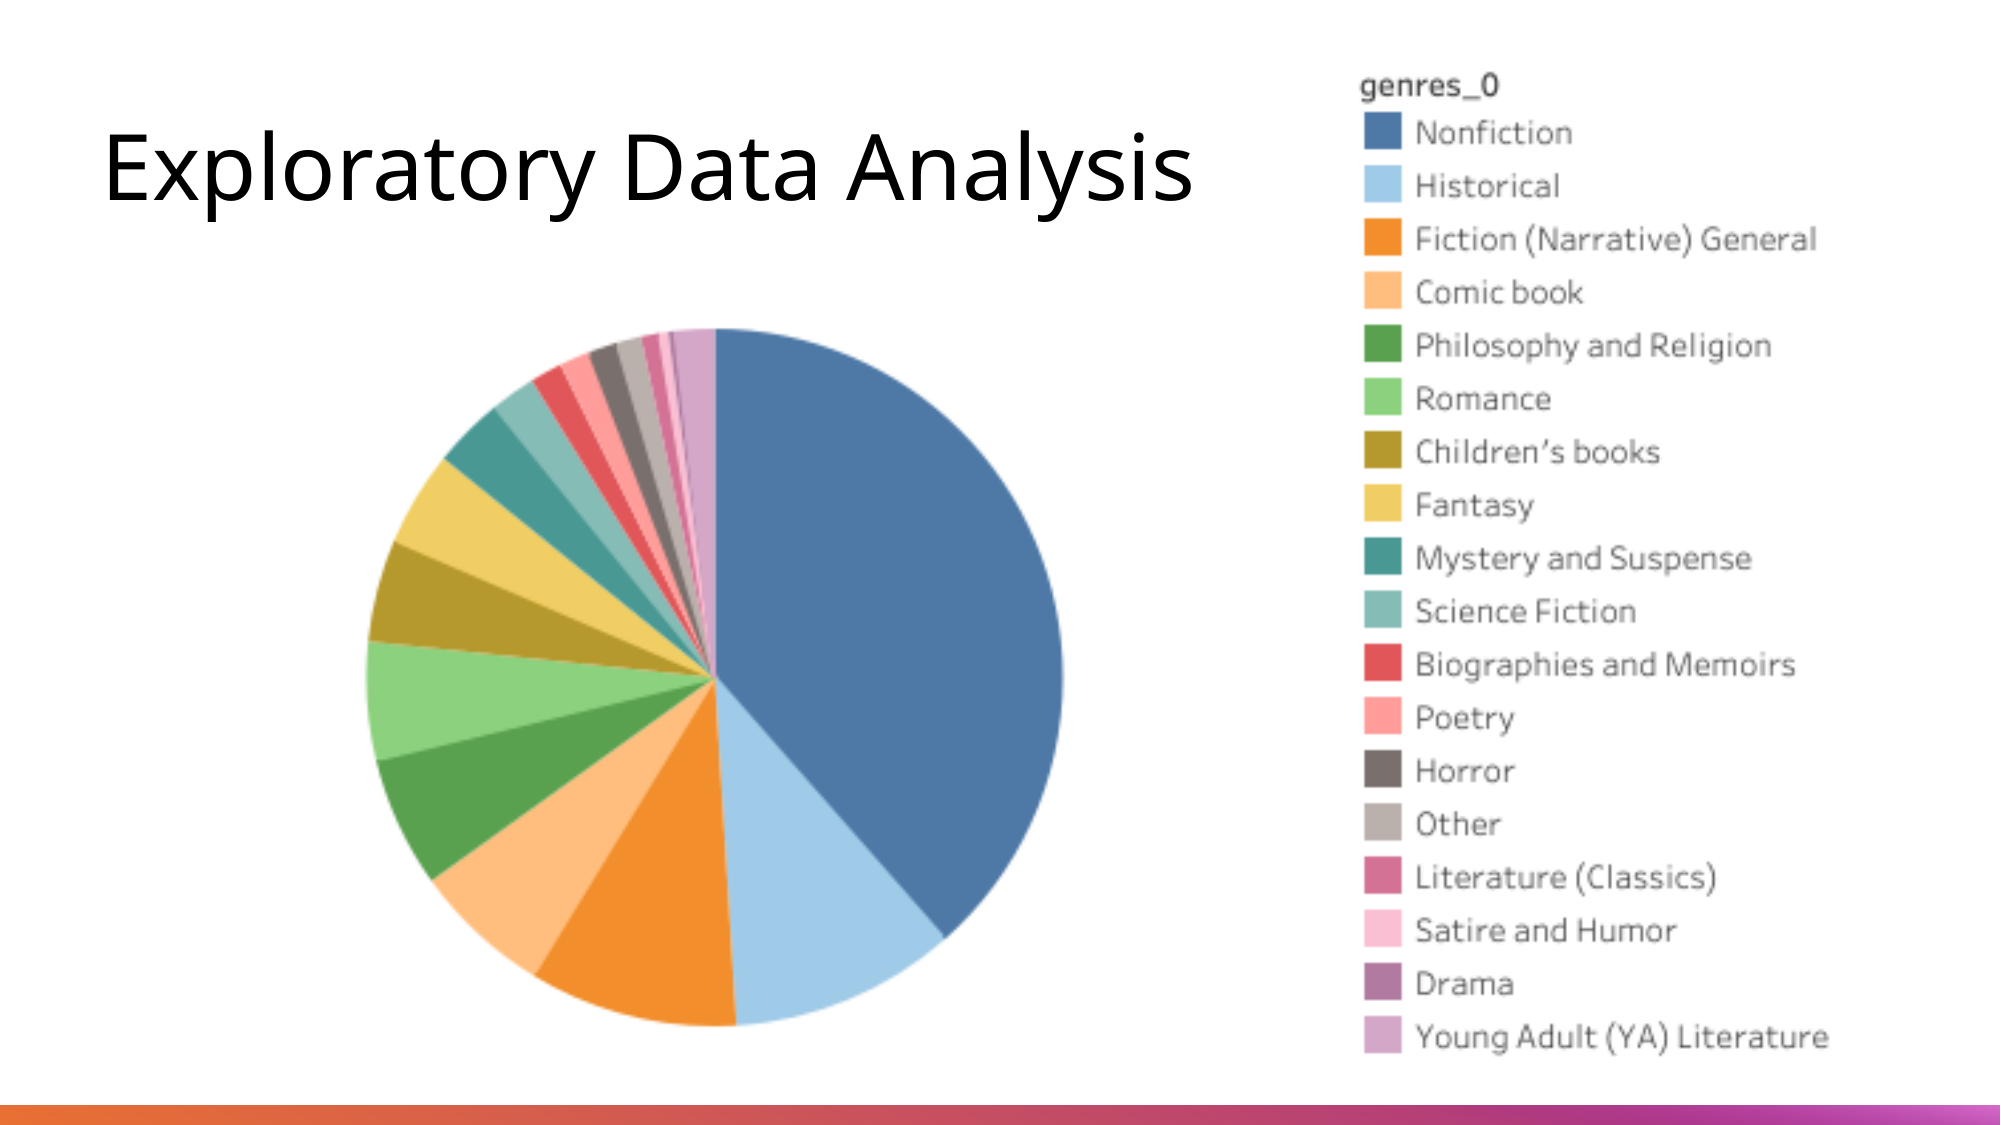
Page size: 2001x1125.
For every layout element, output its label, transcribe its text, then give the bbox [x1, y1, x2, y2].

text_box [0, 1104, 2000, 1125]
title Exploratory Data Analysis [24, 98, 1274, 228]
picture [226, 271, 1199, 1084]
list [1308, 62, 1843, 1062]
